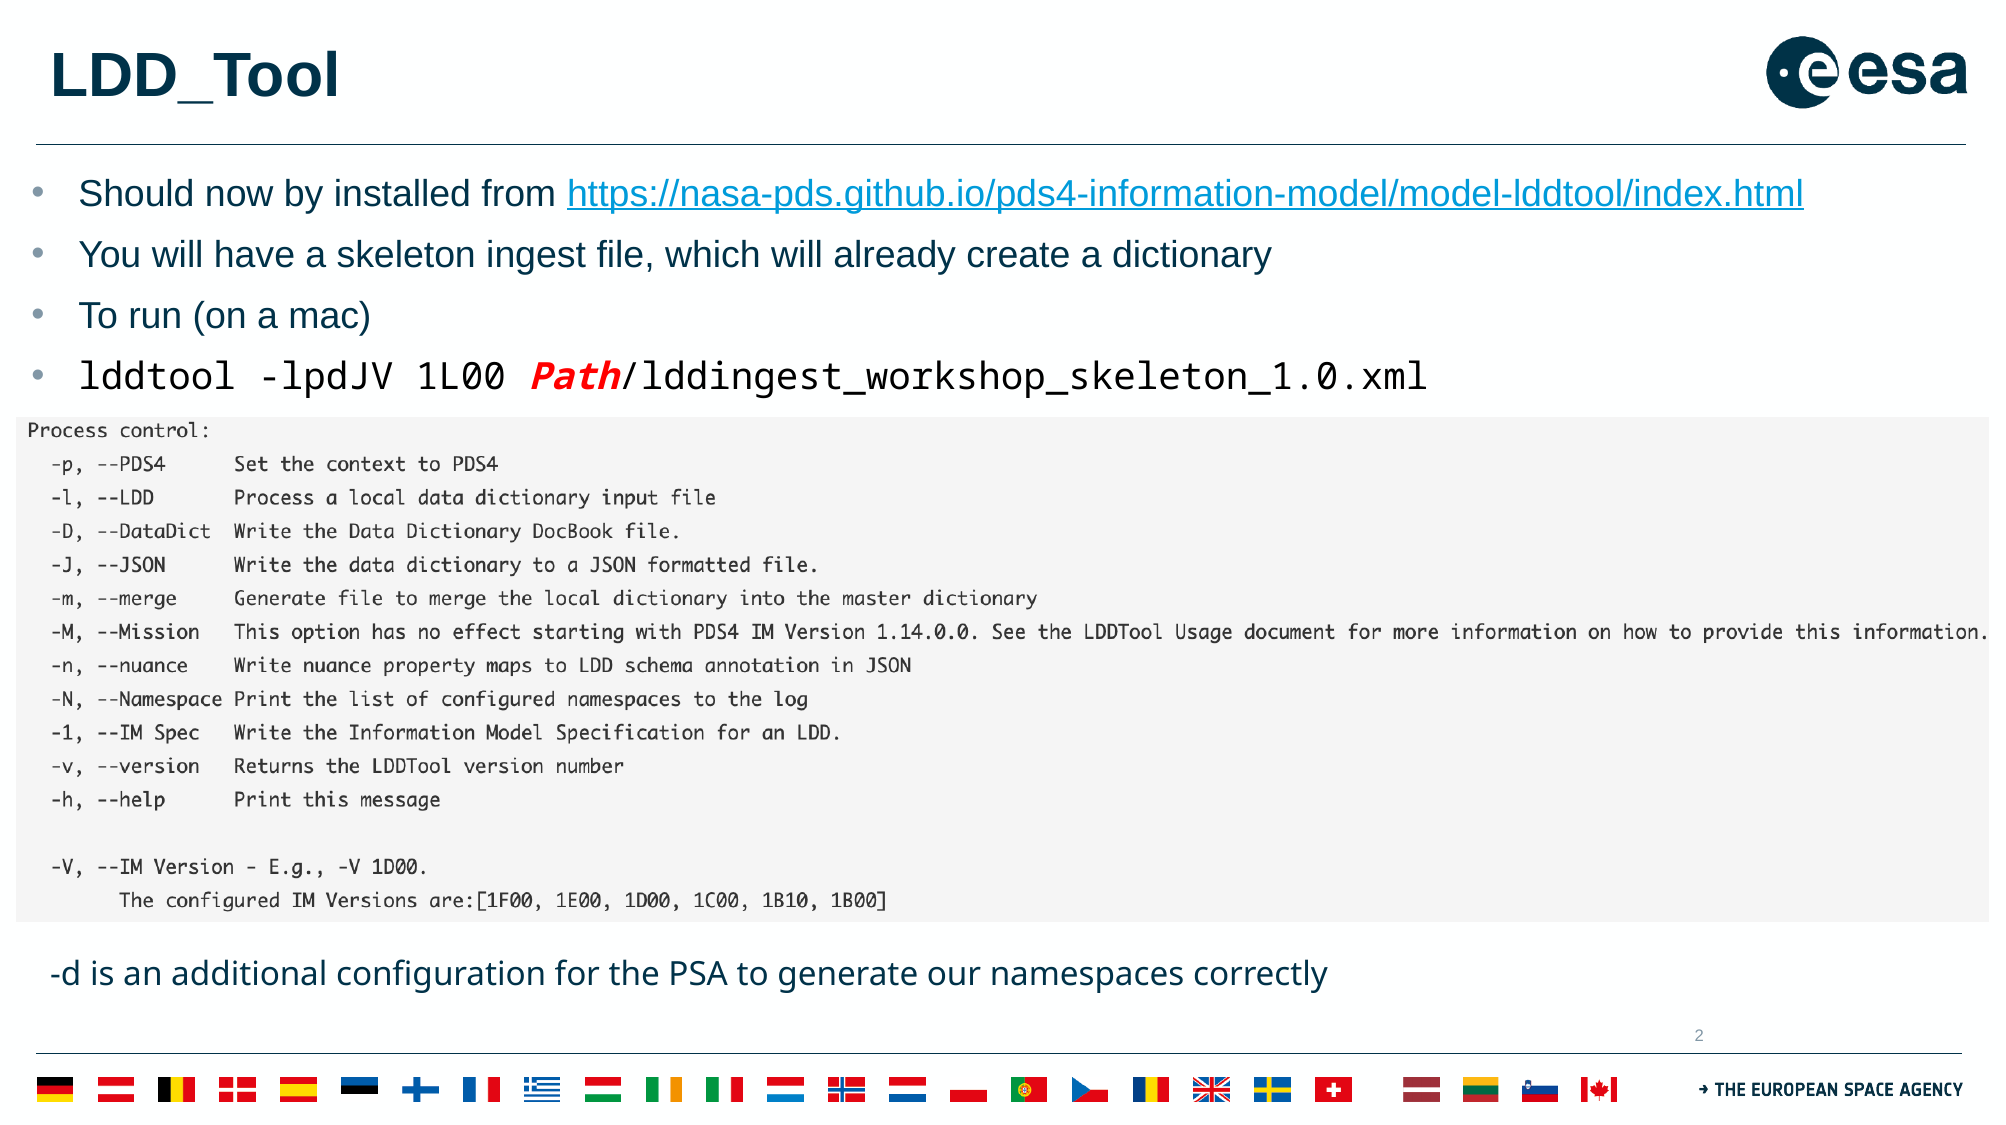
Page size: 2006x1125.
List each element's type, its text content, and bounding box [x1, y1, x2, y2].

picture [1011, 1077, 1047, 1102]
picture [524, 1077, 560, 1102]
picture [463, 1077, 500, 1102]
picture [16, 417, 1990, 922]
picture [889, 1077, 926, 1102]
picture [950, 1077, 987, 1102]
picture [158, 1077, 195, 1102]
picture [1403, 1077, 1440, 1102]
picture [1315, 1077, 1352, 1102]
title LDD_Tool [35, 25, 1694, 119]
picture [1133, 1077, 1169, 1102]
picture [219, 1077, 256, 1102]
picture [646, 1077, 682, 1102]
list Should now by installed from https://nasa-pds.github.io/pds4-information-model/model-lddtool/index.html You will have a skeleton ingest file, which will already create a dictionary To run (on a mac) lddtool -lpdJV 1L00 Path/lddingest_workshop_skeleton_1.0.xml [16, 931, 1947, 1004]
picture [402, 1077, 439, 1102]
list Should now by installed from https://nasa-pds.github.io/pds4-information-model/model-lddtool/index.html You will have a skeleton ingest file, which will already create a dictionary To run (on a mac) lddtool -lpdJV 1L00 Path/lddingest_workshop_skeleton_1.0.xml [16, 152, 1947, 417]
text_box -d is an additional configuration for the PSA to generate our namespaces correctly [35, 944, 1694, 1000]
picture [1694, 0, 2006, 180]
picture [1696, 1080, 1966, 1098]
picture [828, 1077, 865, 1102]
picture [341, 1077, 378, 1102]
picture [98, 1077, 134, 1102]
picture [585, 1077, 621, 1102]
picture [37, 1077, 73, 1102]
picture [706, 1077, 743, 1102]
picture [767, 1077, 804, 1102]
picture [1522, 1077, 1558, 1102]
picture [280, 1077, 317, 1102]
picture [1072, 1077, 1108, 1102]
picture [1254, 1077, 1291, 1102]
picture [1581, 1077, 1617, 1102]
picture [1193, 1077, 1230, 1102]
